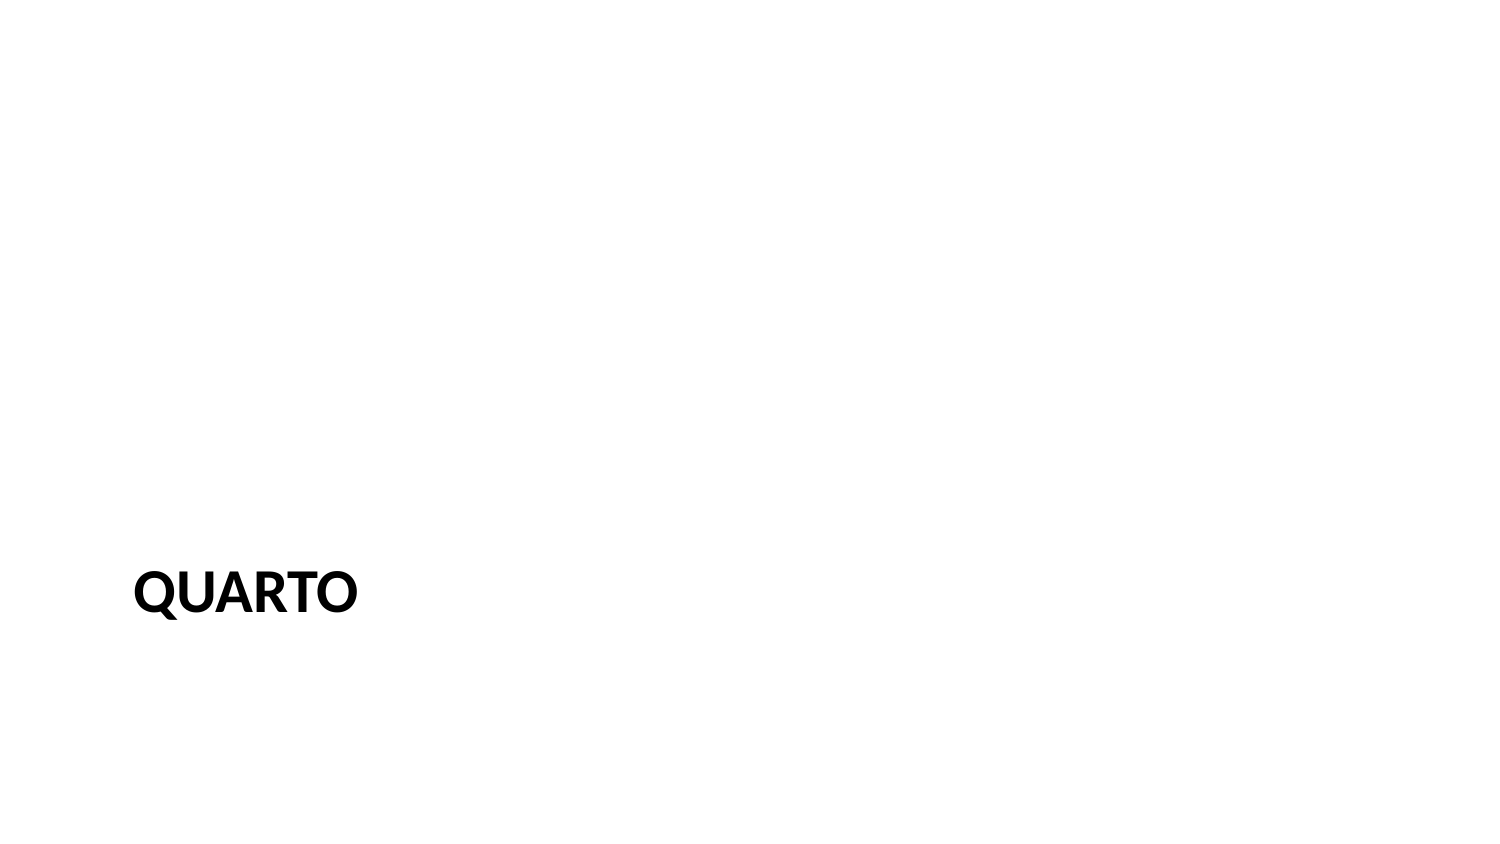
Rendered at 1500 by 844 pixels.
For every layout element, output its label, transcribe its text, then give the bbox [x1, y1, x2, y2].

title Quarto [118, 542, 1394, 710]
